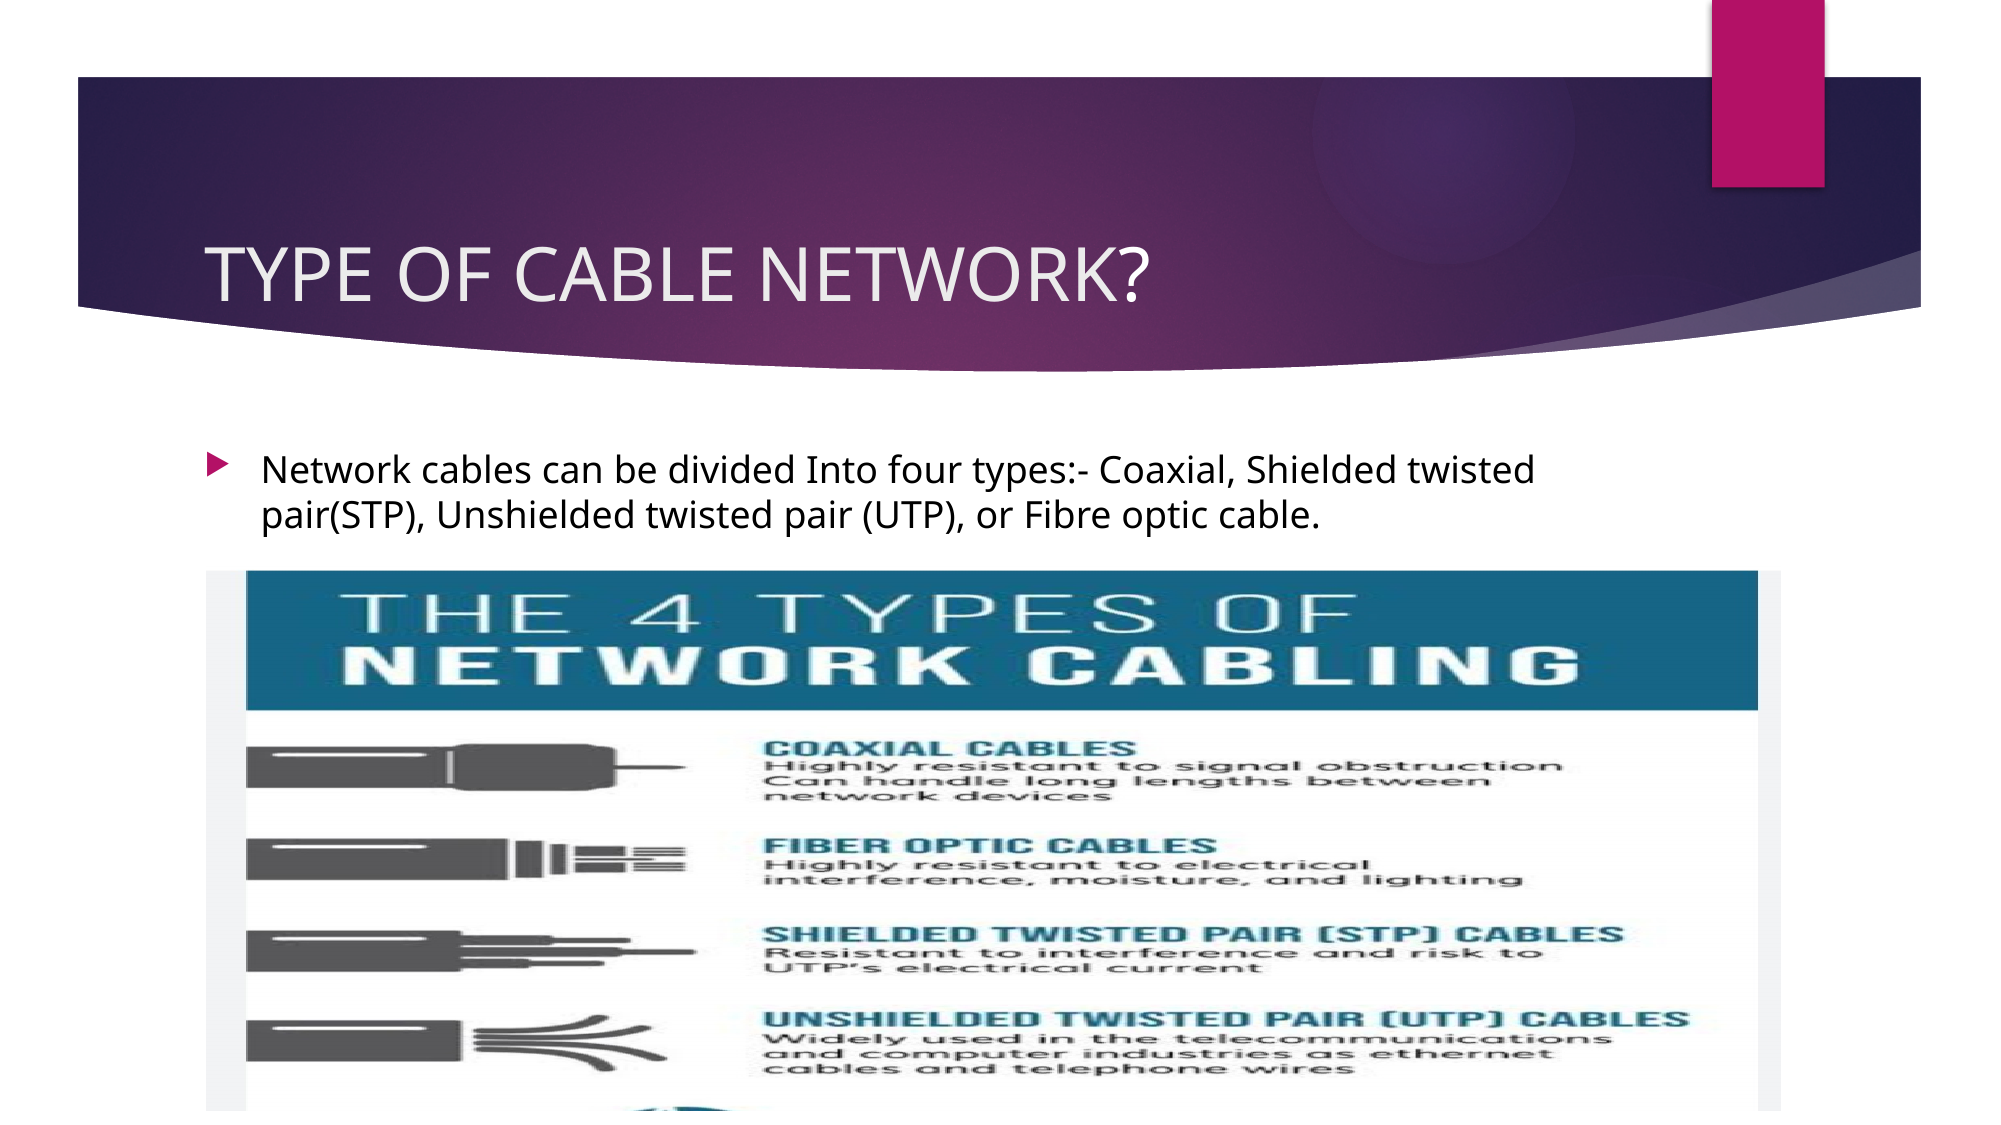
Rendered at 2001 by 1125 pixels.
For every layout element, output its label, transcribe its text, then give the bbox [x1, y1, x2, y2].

list Network cables can be divided Into four types:- Coaxial, Shielded twisted pair(STP), Unshielded twisted pair (UTP), or Fibre optic cable. [189, 438, 1638, 629]
picture [206, 562, 1781, 1111]
title TYPE OF CABLE NETWORK? [189, 152, 1627, 392]
